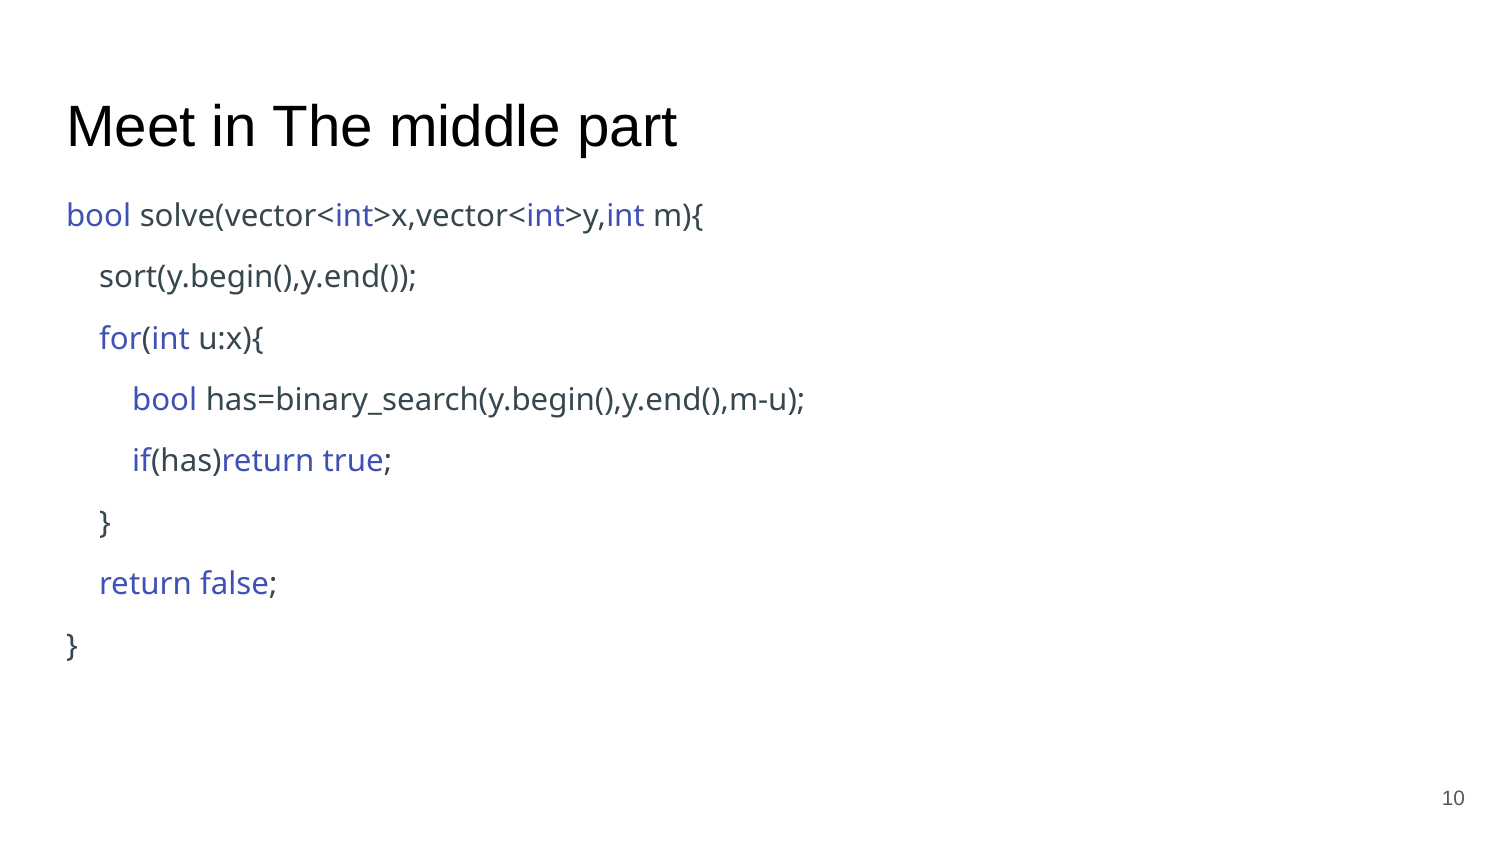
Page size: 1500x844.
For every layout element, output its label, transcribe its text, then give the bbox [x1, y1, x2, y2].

slide_number 10 [1389, 764, 1480, 830]
title Meet in The middle part [51, 72, 1449, 167]
list bool solve(vector<int>x,vector<int>y,int m){ sort(y.begin(),y.end()); for(int u:x){ bool has=binary_search(y.begin(),y.end(),m-u); if(has)return true; } return false; } [51, 189, 1449, 750]
